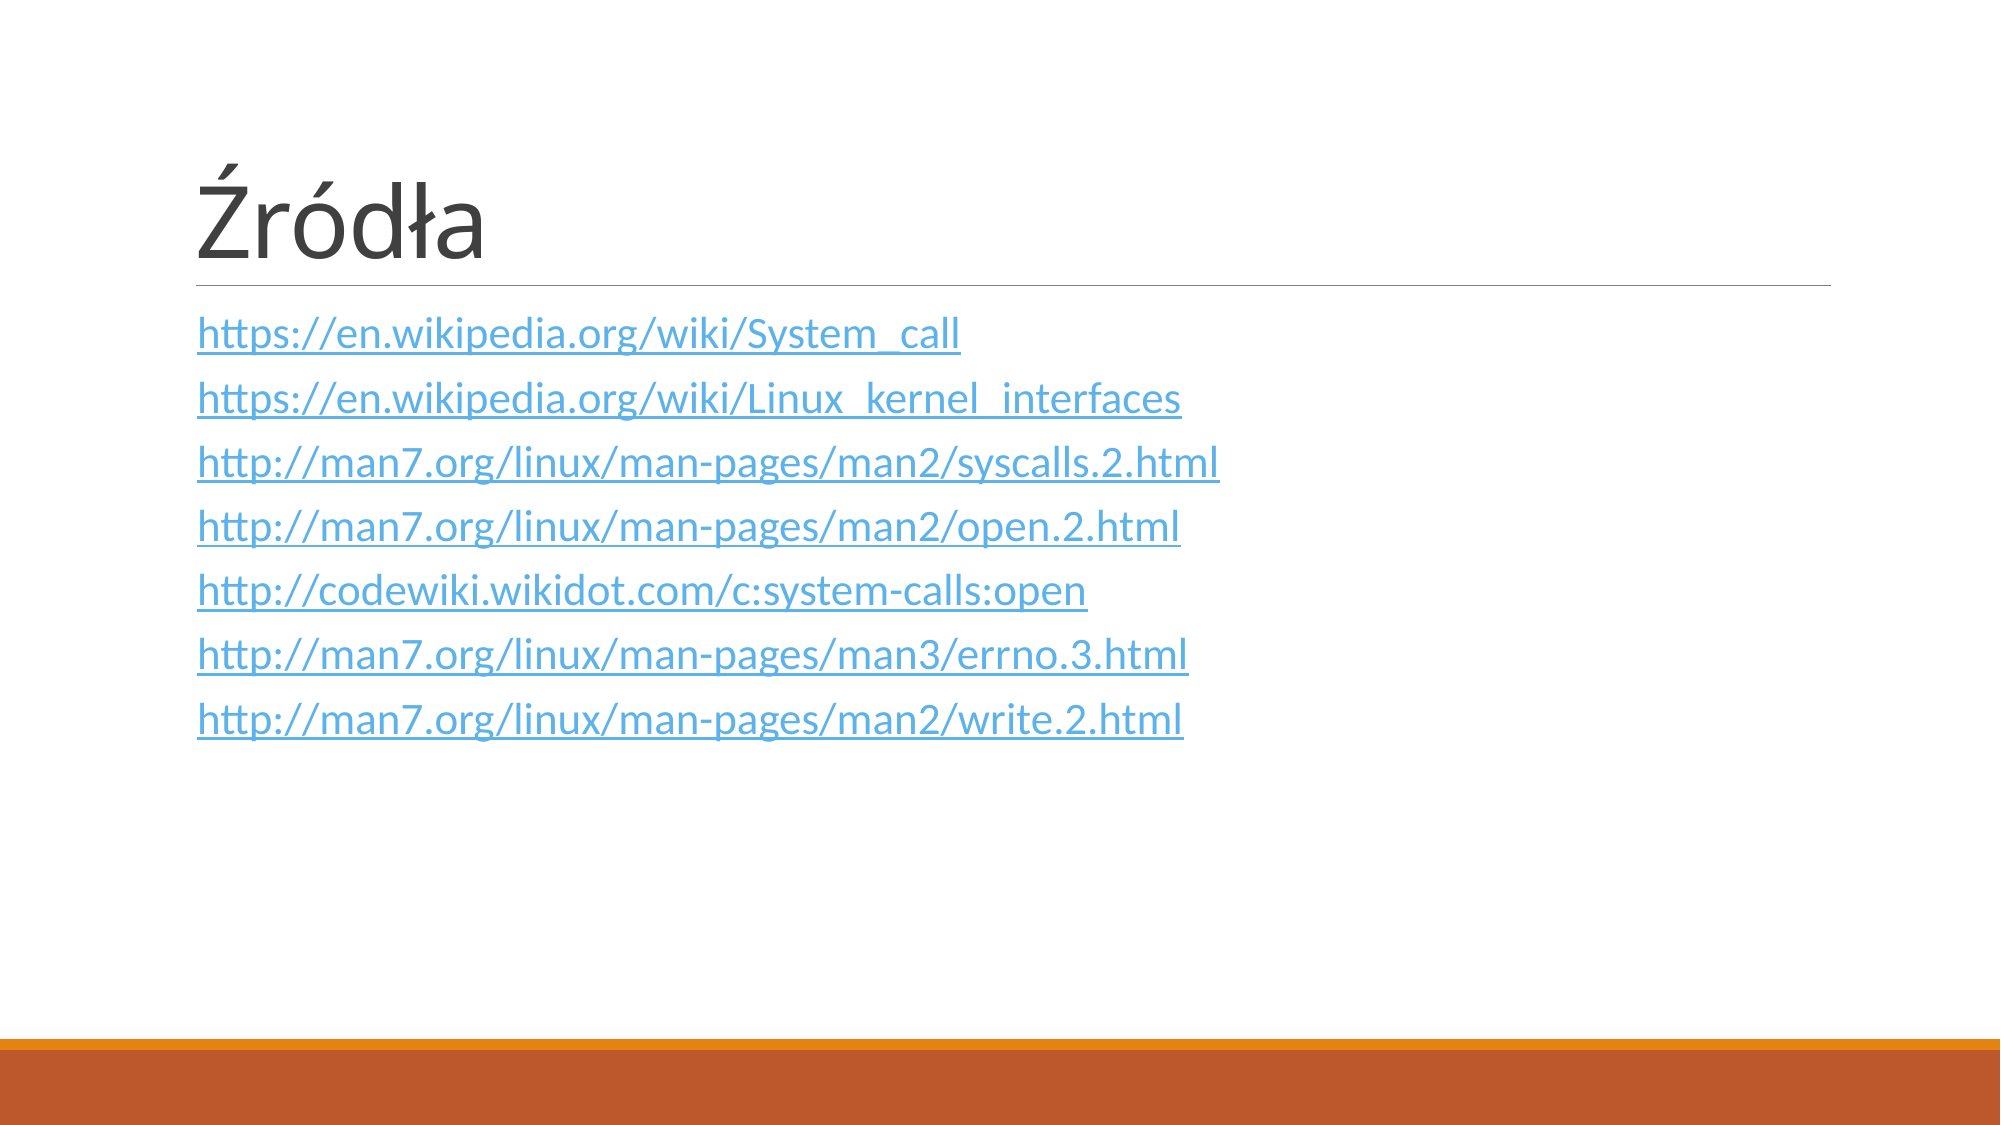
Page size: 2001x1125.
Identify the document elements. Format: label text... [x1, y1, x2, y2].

list https://en.wikipedia.org/wiki/System_call https://en.wikipedia.org/wiki/Linux_kernel_interfaces http://man7.org/linux/man-pages/man2/syscalls.2.html http://man7.org/linux/man-pages/man2/open.2.html http://codewiki.wikidot.com/c:system-calls:open http://man7.org/linux/man-pages/man3/errno.3.html http://man7.org/linux/man-pages/man2/write.2.html [180, 302, 1830, 963]
title Źródła [180, 47, 1830, 287]
